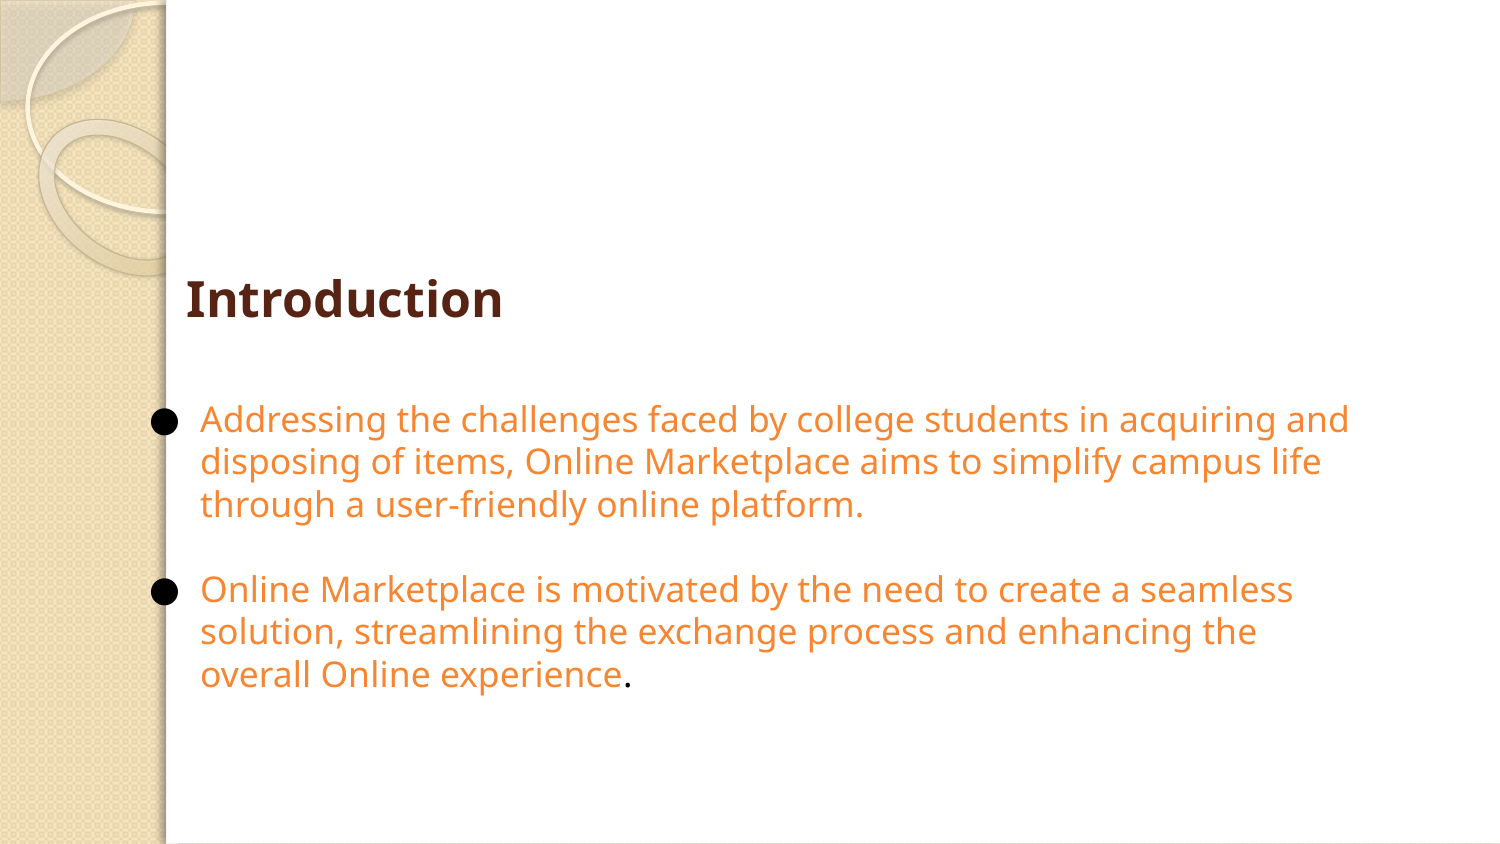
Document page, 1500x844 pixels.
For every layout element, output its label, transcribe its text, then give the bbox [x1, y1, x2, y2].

title Introduction [119, 216, 1381, 305]
list Addressing the challenges faced by college students in acquiring and disposing of items, Online Marketplace aims to simplify campus life through a user-friendly online platform. Online Marketplace is motivated by the need to create a seamless solution, streamlining the exchange process and enhancing the overall Online experience. [119, 341, 1381, 712]
